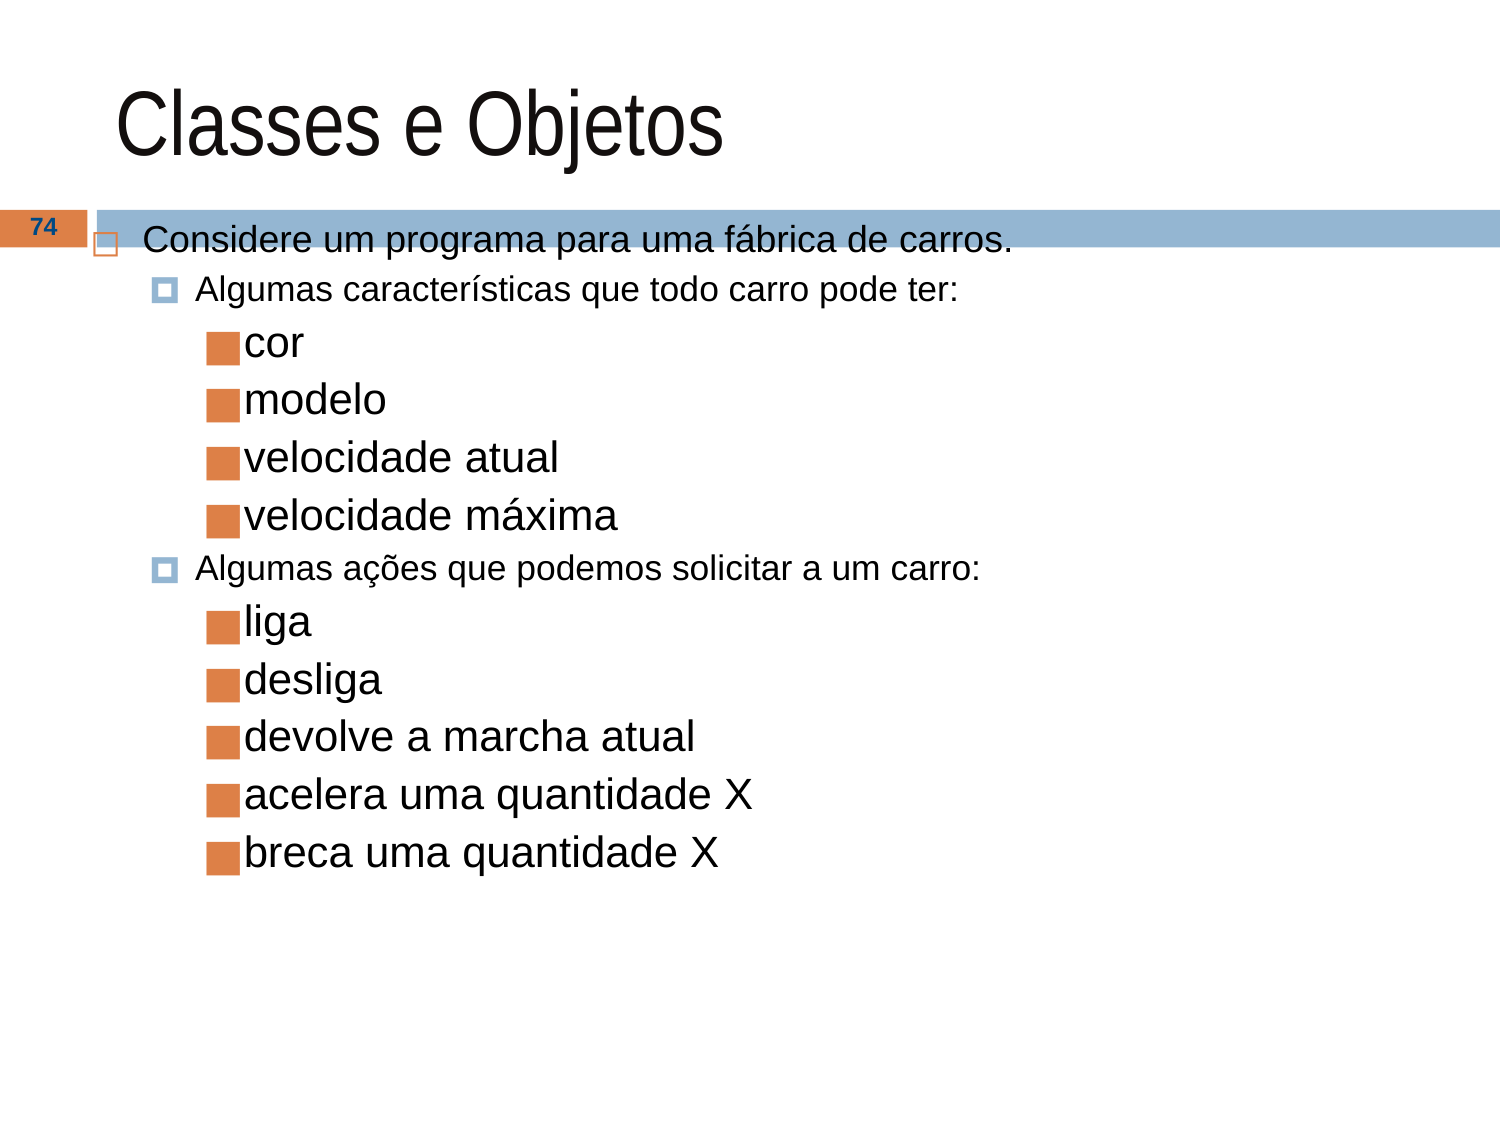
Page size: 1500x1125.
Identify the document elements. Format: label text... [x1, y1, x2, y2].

list Considere um programa para uma fábrica de carros. Algumas características que todo carro pode ter: cor modelo velocidade atual velocidade máxima Algumas ações que podemos solicitar a um carro: liga desliga devolve a marcha atual acelera uma quantidade X breca uma quantidade X [75, 212, 1425, 956]
title Classes e Objetos [100, 37, 1438, 200]
text_box ‹#› [0, 208, 88, 249]
